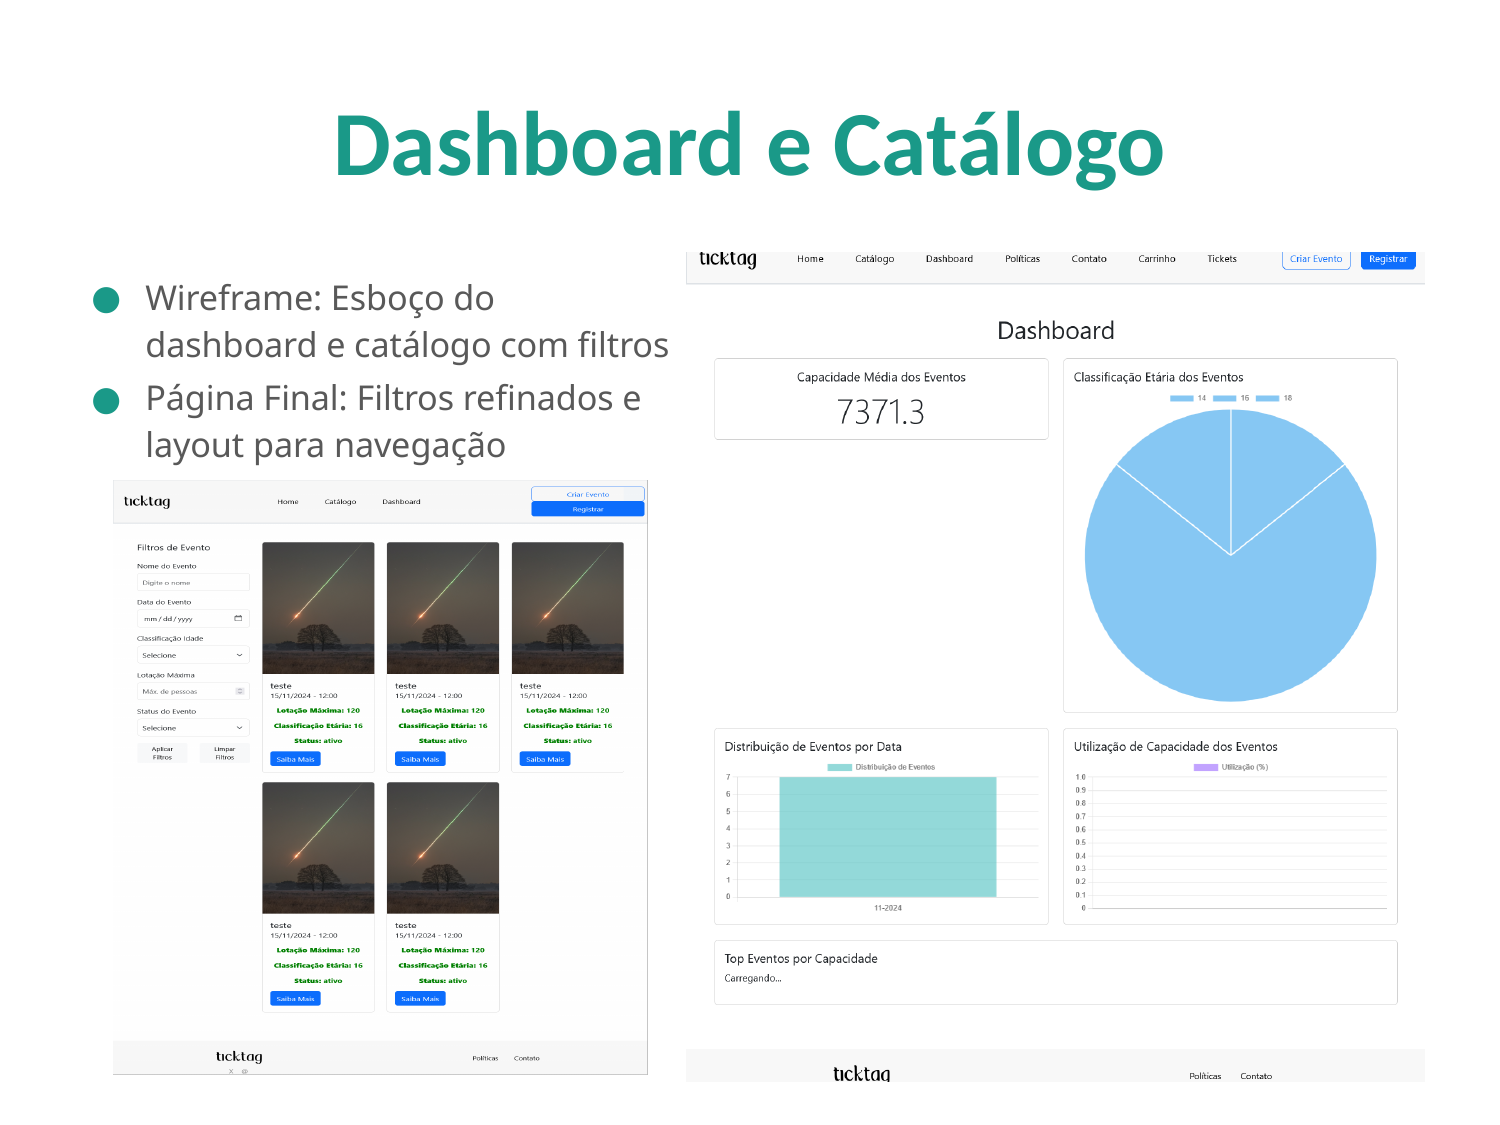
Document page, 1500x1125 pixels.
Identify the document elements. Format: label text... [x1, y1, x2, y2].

picture [113, 480, 648, 1076]
list Wireframe: Esboço do dashboard e catálogo com filtros Página Final: Filtros refinados e layout para navegação [75, 262, 680, 481]
title Dashboard e Catálogo [75, 45, 1425, 233]
picture [685, 252, 1426, 1082]
